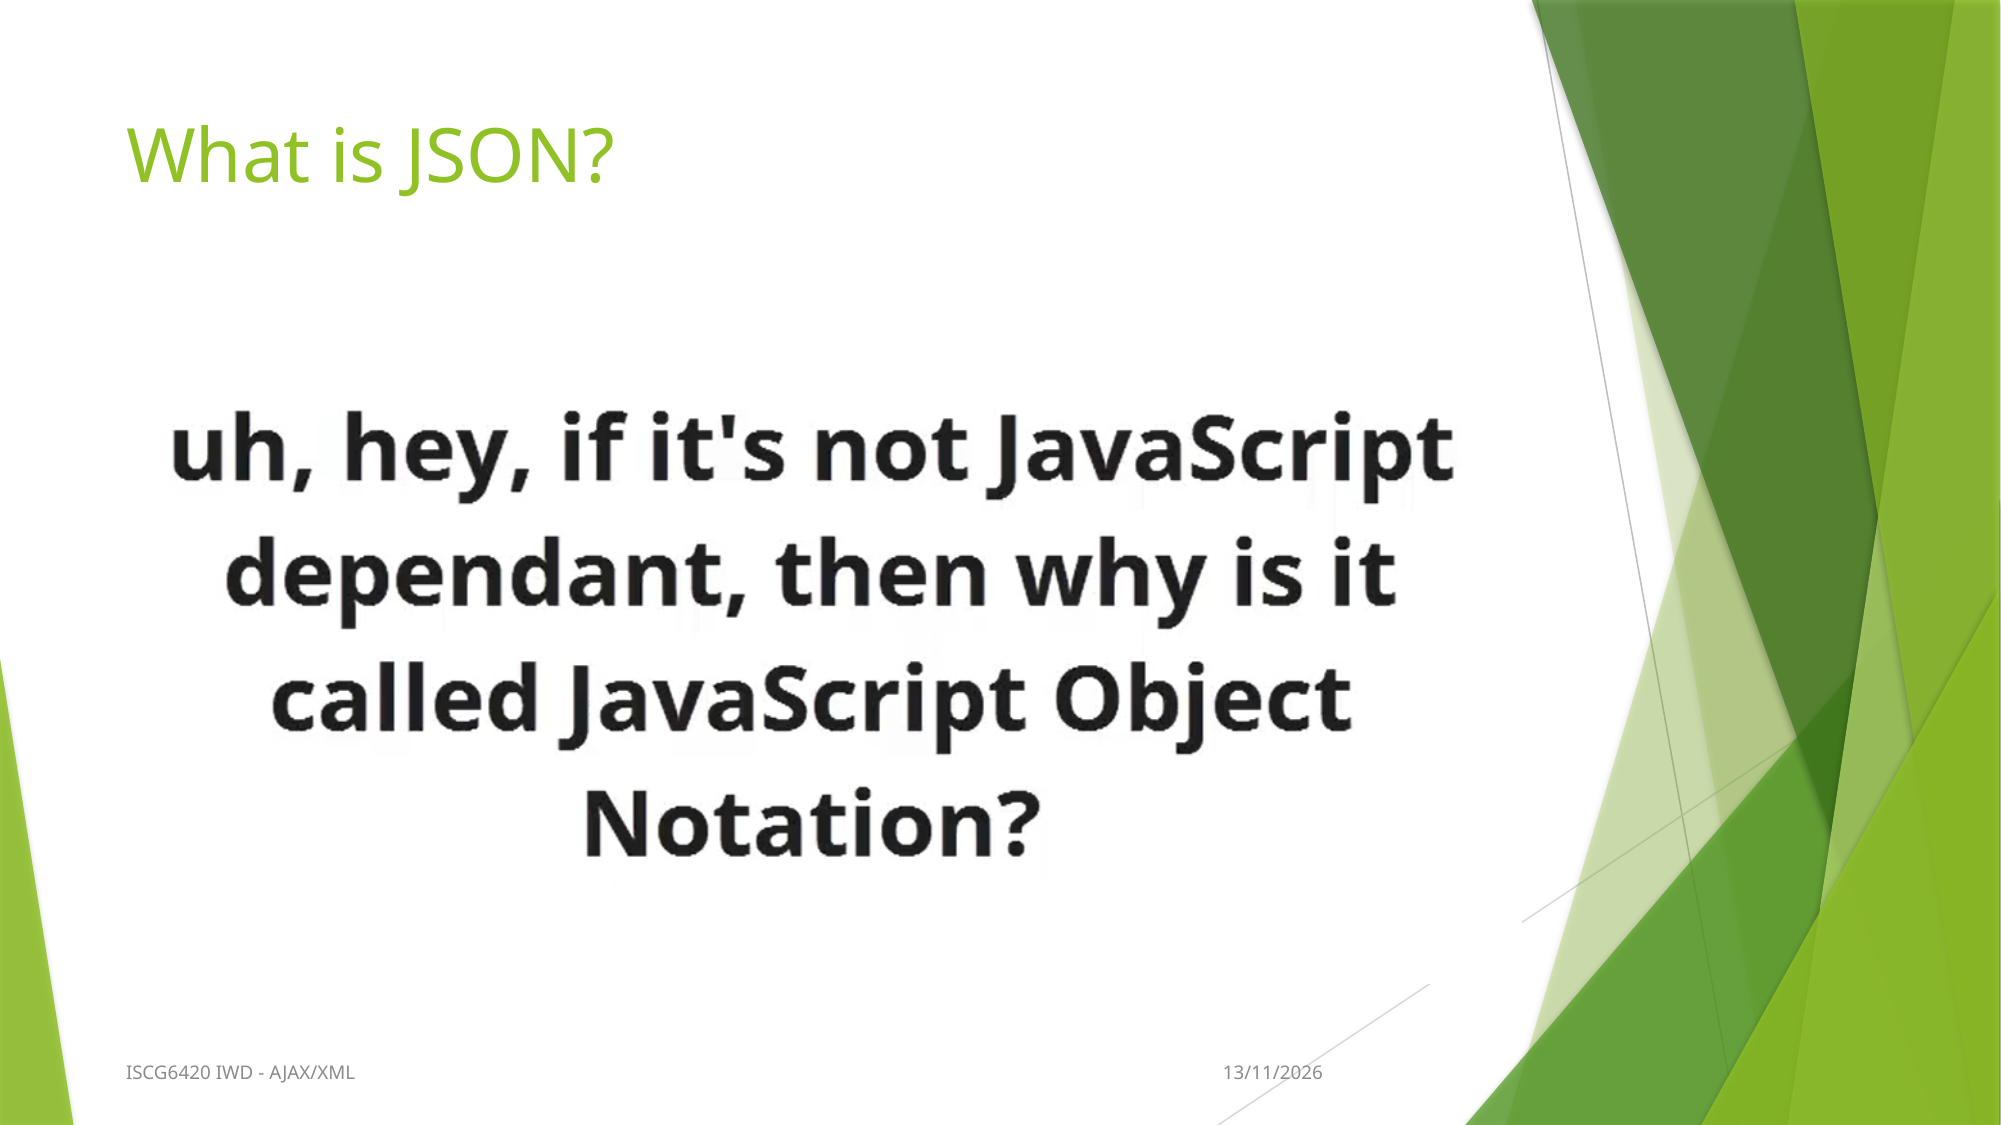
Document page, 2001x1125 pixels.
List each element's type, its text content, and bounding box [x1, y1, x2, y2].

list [110, 361, 1522, 984]
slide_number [1188, 1043, 1338, 1104]
footer ISCG6420 IWD - AJAX/XML [111, 1043, 1145, 1104]
title What is JSON? [111, 99, 1522, 317]
